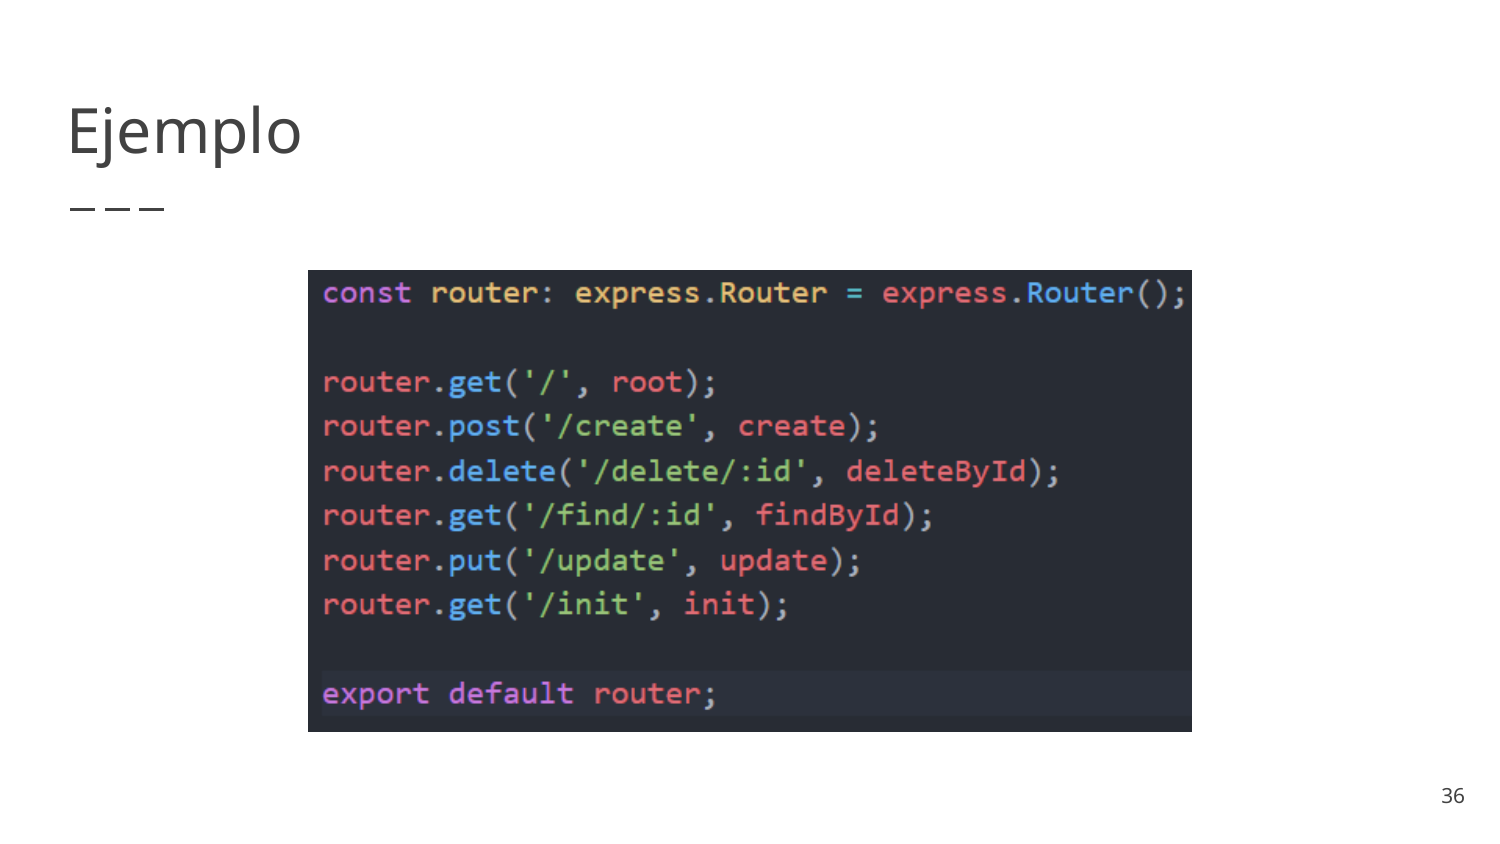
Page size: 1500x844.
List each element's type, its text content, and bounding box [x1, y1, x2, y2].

slide_number 36 [1389, 764, 1480, 830]
picture [308, 270, 1192, 732]
title Ejemplo [51, 61, 1449, 182]
